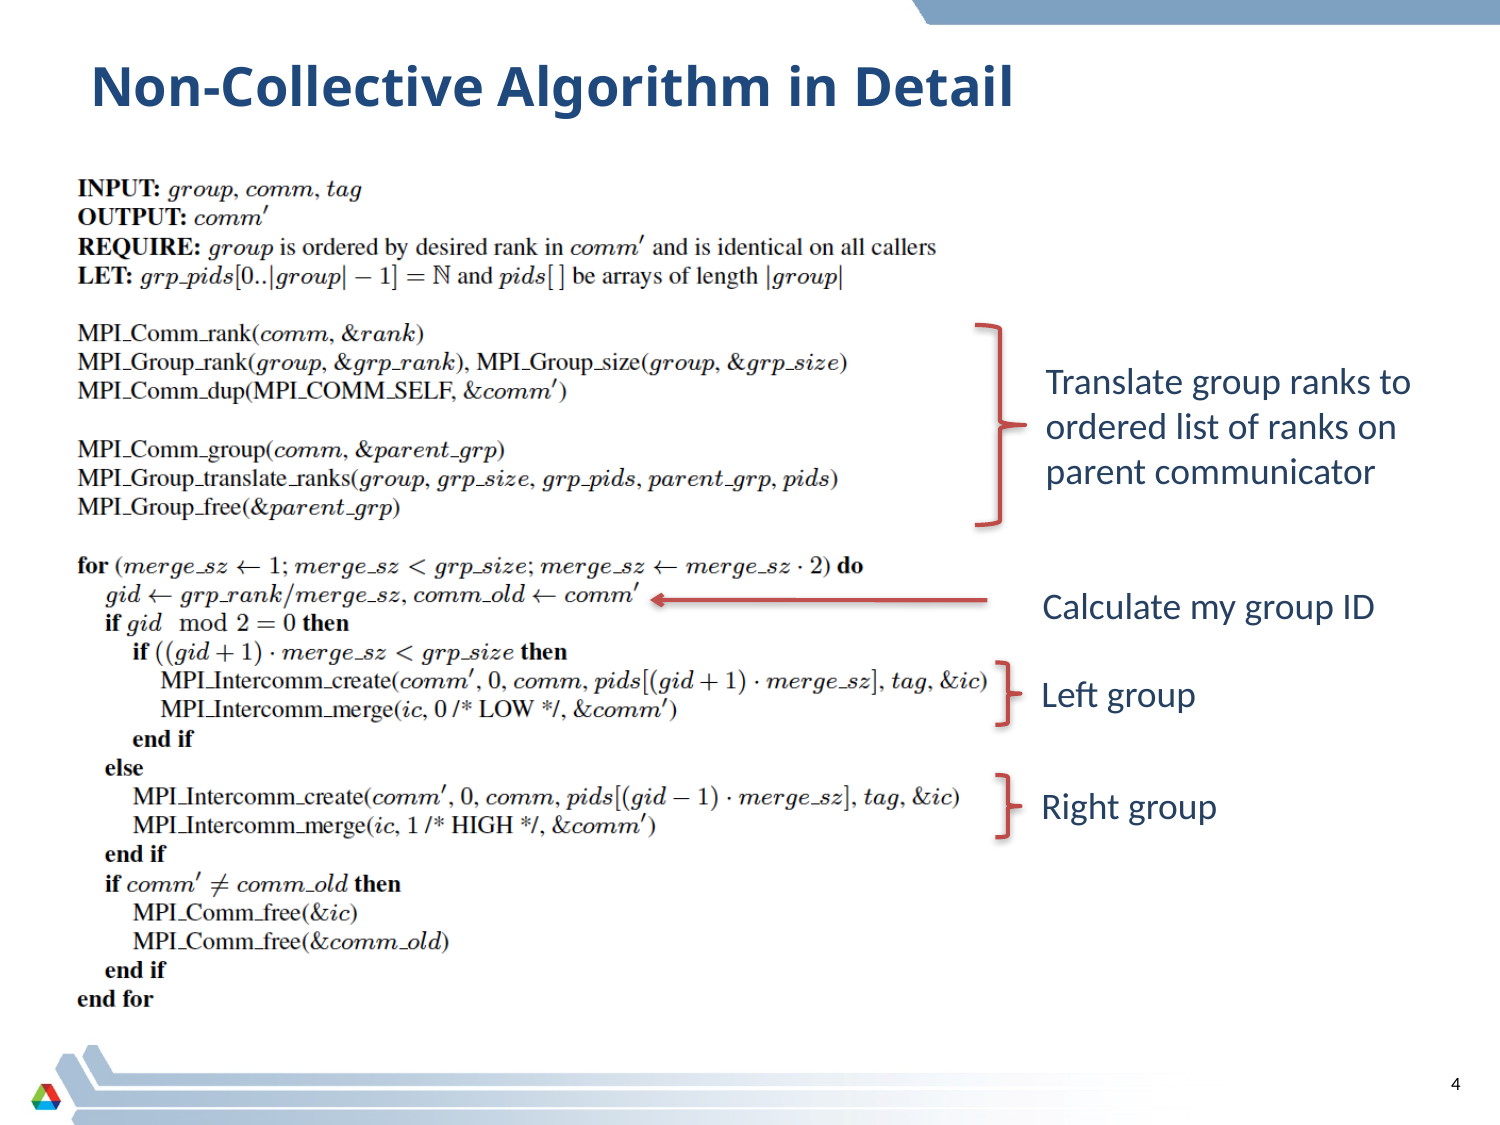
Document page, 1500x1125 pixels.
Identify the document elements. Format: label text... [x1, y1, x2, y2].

text_box [996, 326, 1026, 524]
text_box Right group [1026, 774, 1233, 835]
text_box Left group [1026, 662, 1212, 723]
picture [0, 0, 1500, 26]
title Non-Collective Algorithm in Detail [74, 44, 1426, 201]
text_box [996, 661, 1022, 726]
text_box Translate group ranks to ordered list of ranks on parent communicator [1030, 349, 1427, 500]
text_box [996, 774, 1022, 839]
text_box Calculate my group ID [1027, 574, 1391, 635]
picture [74, 174, 992, 1010]
list R [996, 212, 1426, 1006]
slide_number 4 [1412, 1064, 1476, 1125]
picture [0, 1037, 1500, 1125]
